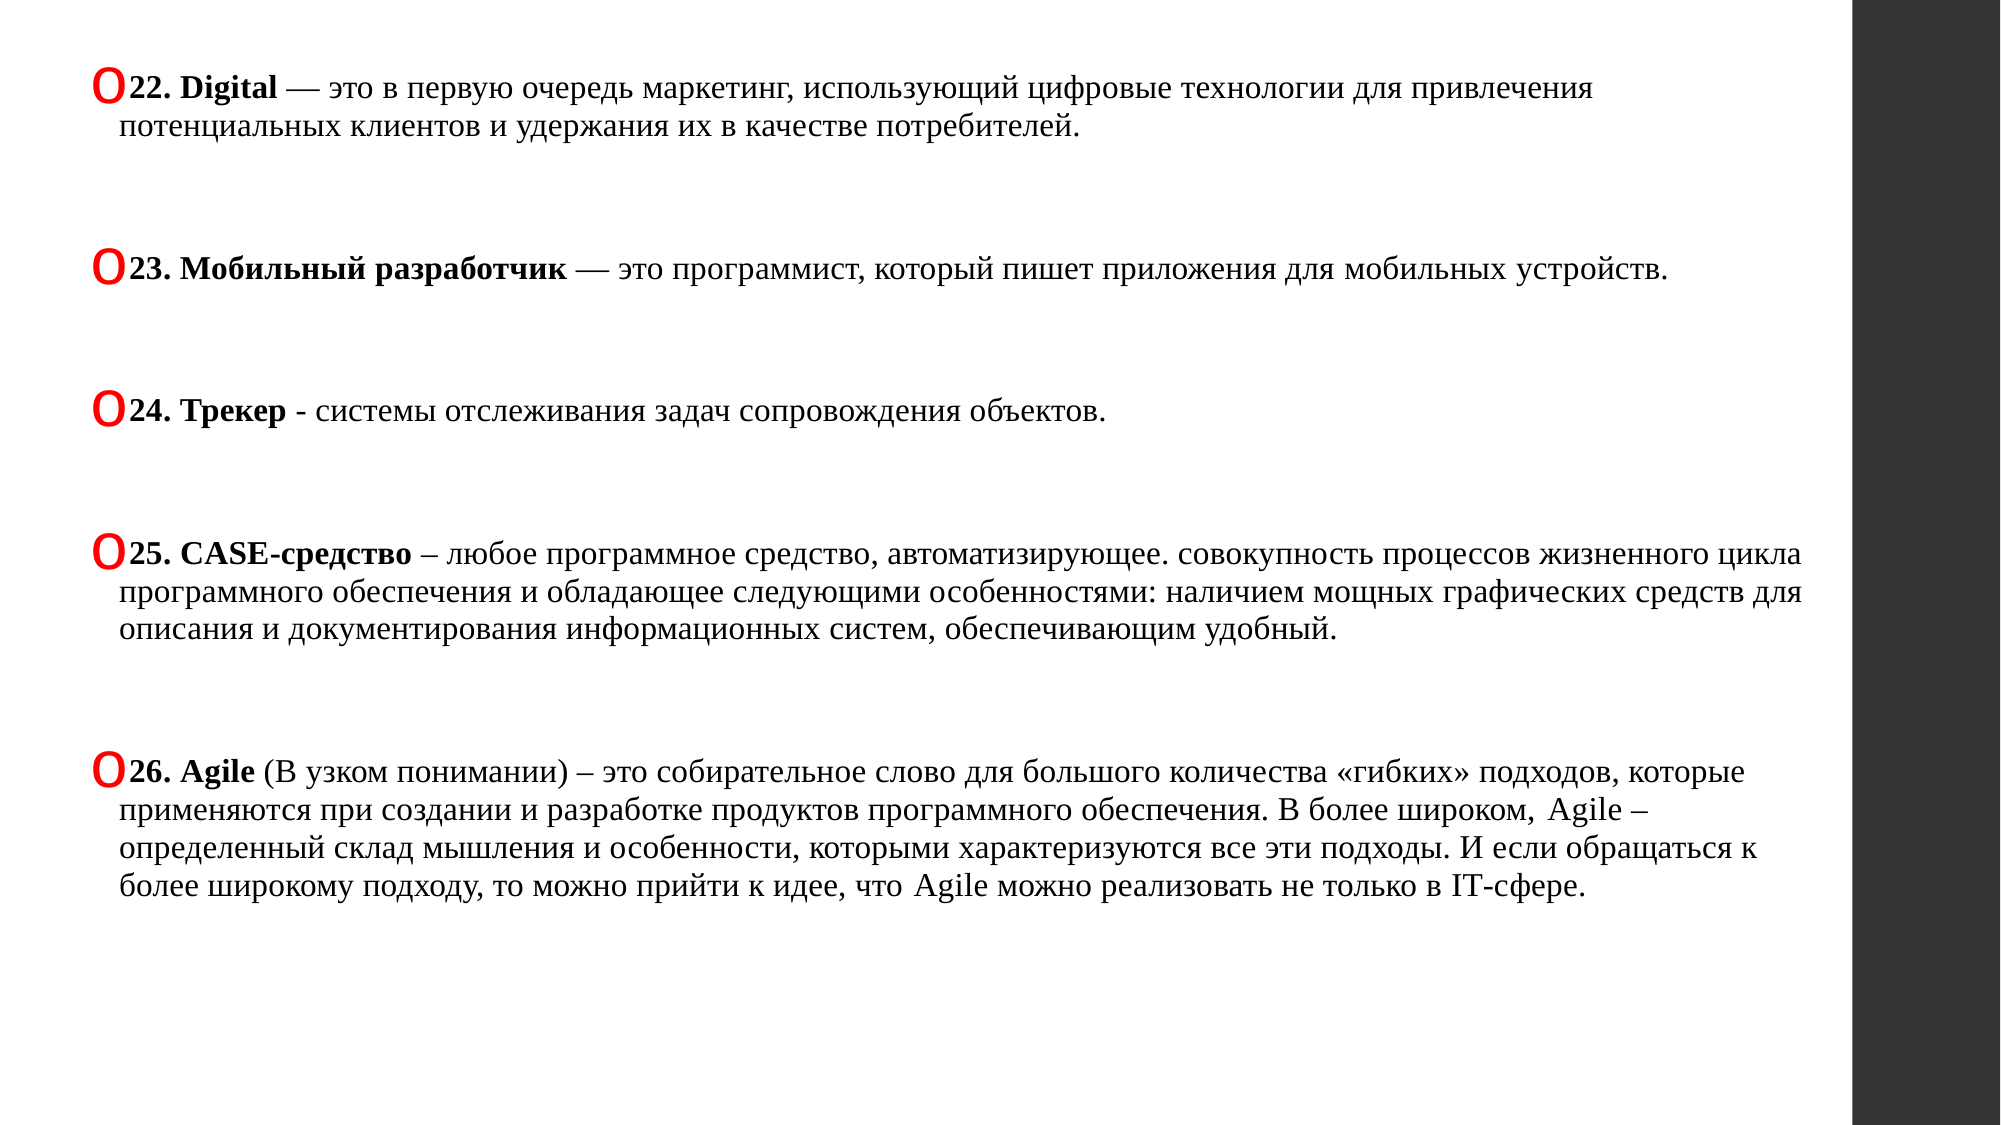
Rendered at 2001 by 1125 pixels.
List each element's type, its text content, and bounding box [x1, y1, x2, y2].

list 22. Digital — это в первую очередь маркетинг, использующий цифровые технологии для привлечения потенциальных клиентов и удержания их в качестве потребителей. 23. Мобильный разработчик — это программист, который пишет приложения для мобильных устройств. 24. Трекер - системы отслеживания задач сопровождения объектов. 25. CASE-средство – любое программное средство, автоматизирующее. совокупность процессов жизненного цикла программного обеспечения и обладающее следующими особенностями: наличием мощных графических средств для описания и документирования информационных систем, обеспечивающим удобный. 26. Agile (В узком понимании) – это собирательное слово для большого количества «гибких» подходов, которые применяются при создании и разработке продуктов программного обеспечения. В более широком, Agile – определенный склад мышления и особенности, которыми характеризуются все эти подходы. И если обращаться к более широкому подходу, то можно прийти к идее, что Agile можно реализовать не только в IT-сфере. [74, 60, 1836, 1068]
